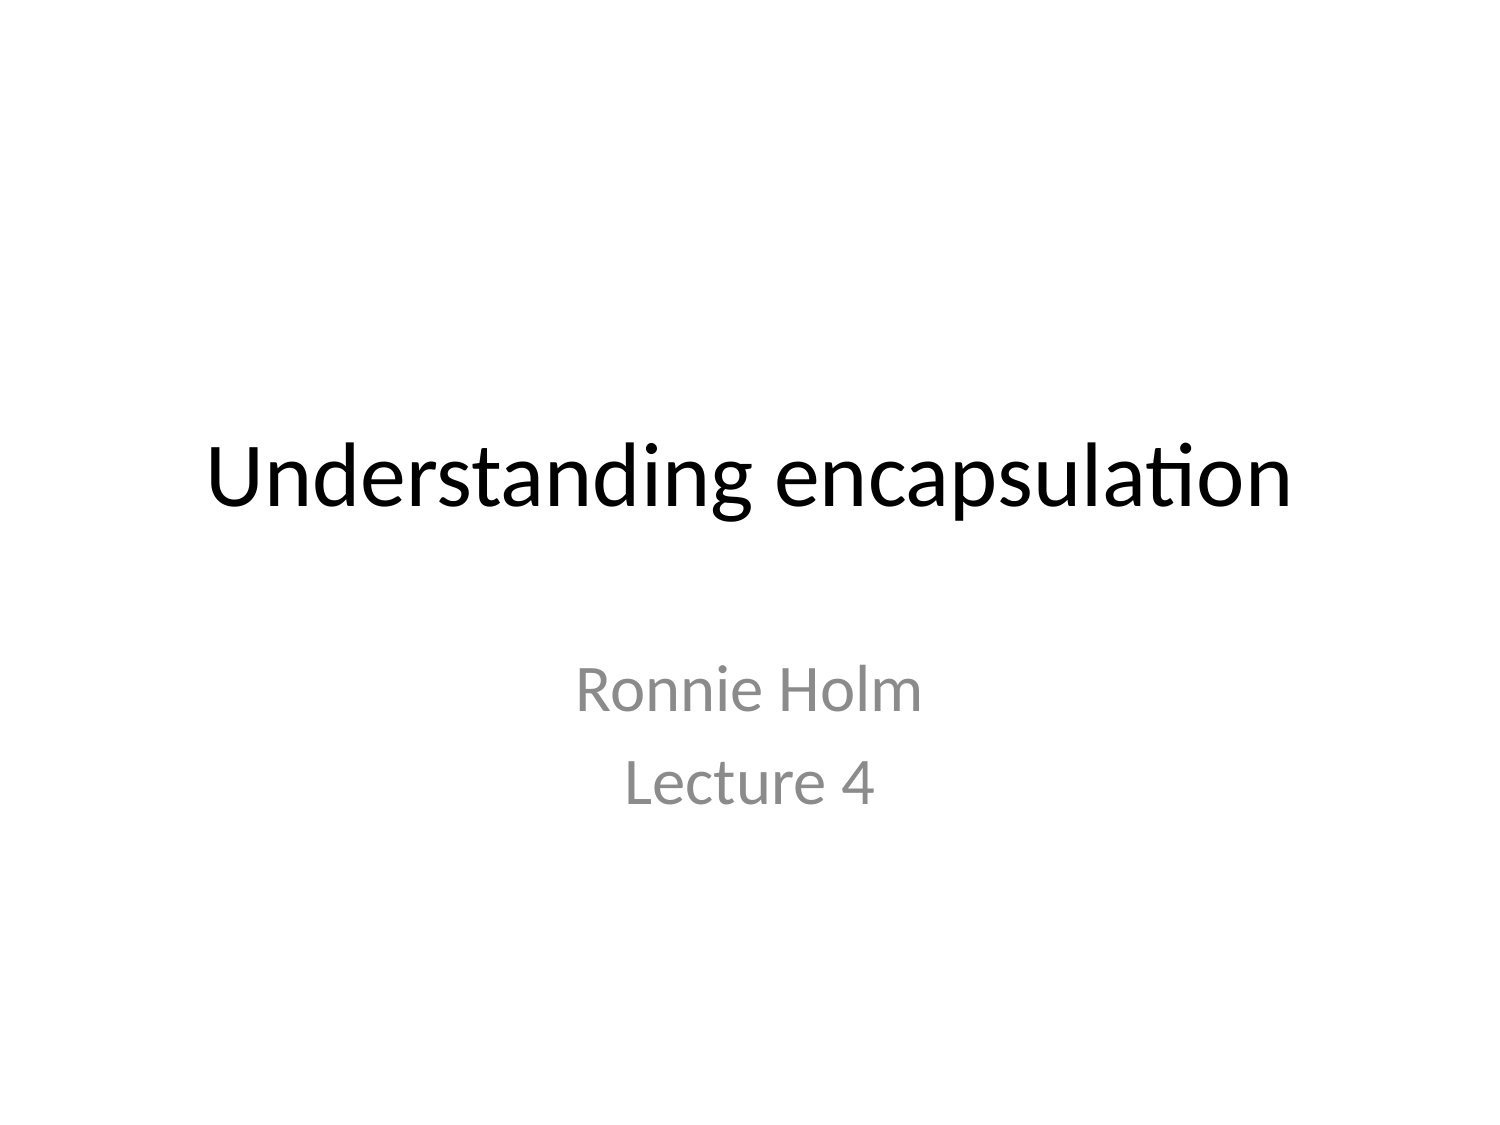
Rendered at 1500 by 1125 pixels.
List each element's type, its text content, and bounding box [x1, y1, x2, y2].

title Understanding encapsulation [112, 349, 1388, 591]
subtitle Ronnie Holm Lecture 4 [225, 637, 1275, 925]
